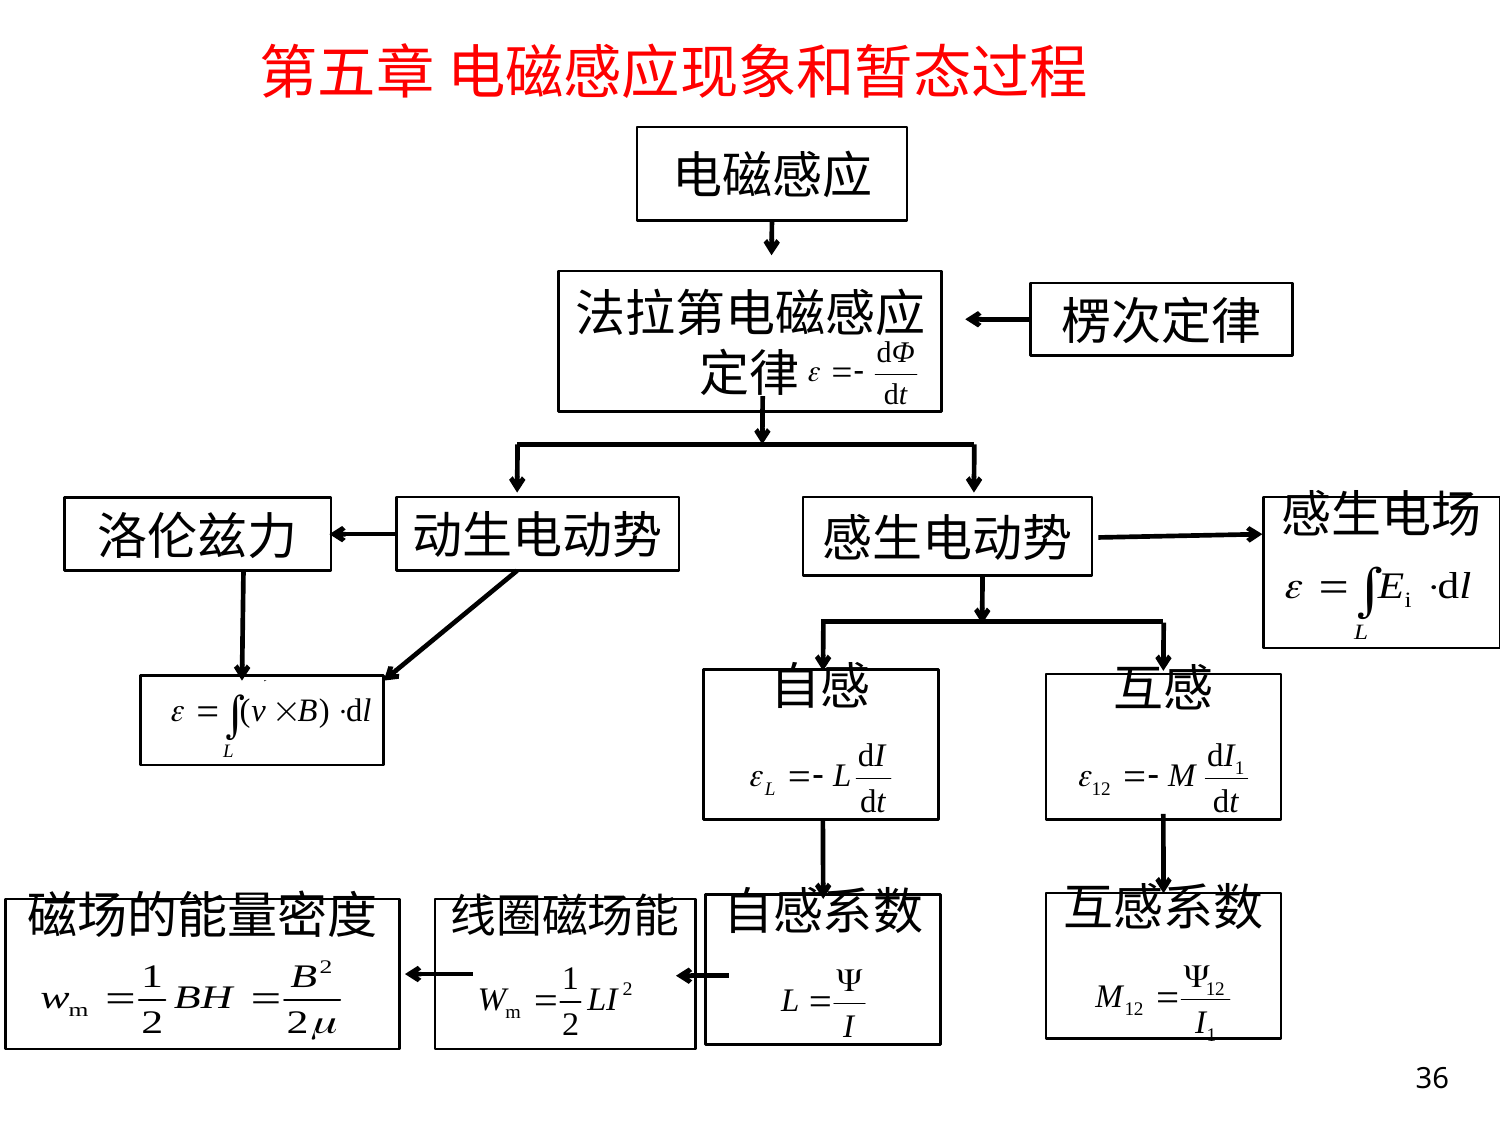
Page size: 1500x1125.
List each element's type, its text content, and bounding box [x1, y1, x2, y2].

text_box 电磁感应 [635, 125, 909, 219]
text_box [473, 898, 702, 1050]
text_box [1045, 813, 1282, 1049]
title 第五章 电磁感应现象和暂态过程 [244, 26, 1174, 113]
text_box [5, 898, 473, 1050]
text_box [140, 570, 518, 766]
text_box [558, 220, 942, 394]
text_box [64, 497, 391, 571]
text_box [965, 282, 1293, 356]
slide_number 36 [1151, 1031, 1465, 1107]
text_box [705, 819, 941, 1045]
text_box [396, 395, 1093, 576]
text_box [702, 575, 1282, 821]
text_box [1097, 496, 1500, 649]
